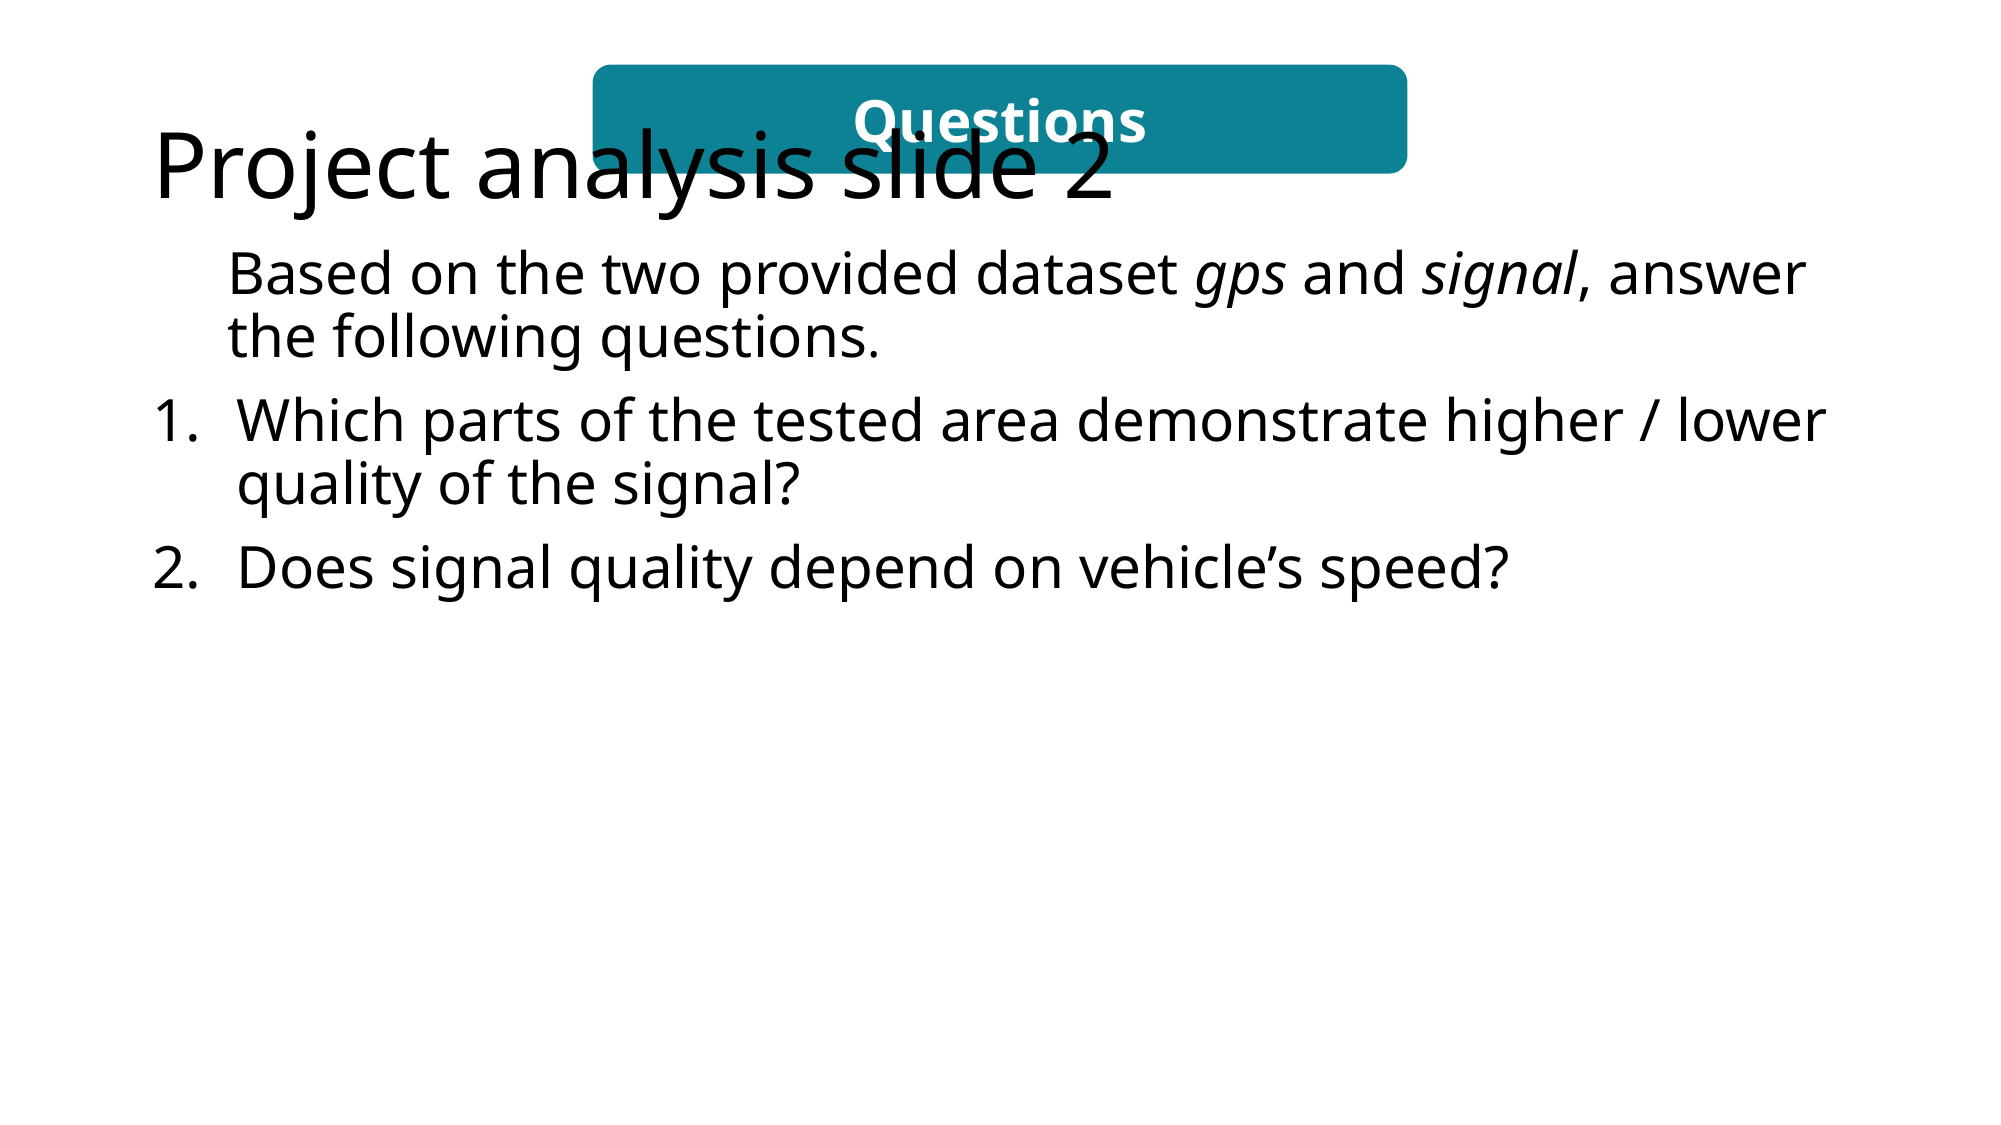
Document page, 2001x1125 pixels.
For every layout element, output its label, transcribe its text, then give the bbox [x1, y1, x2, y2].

title Project analysis slide 2 [137, 59, 1863, 237]
list Based on the two provided dataset gps and signal, answer the following questions. Which parts of the tested area demonstrate higher / lower quality of the signal? Does signal quality depend on vehicle’s speed? [137, 237, 1863, 1014]
